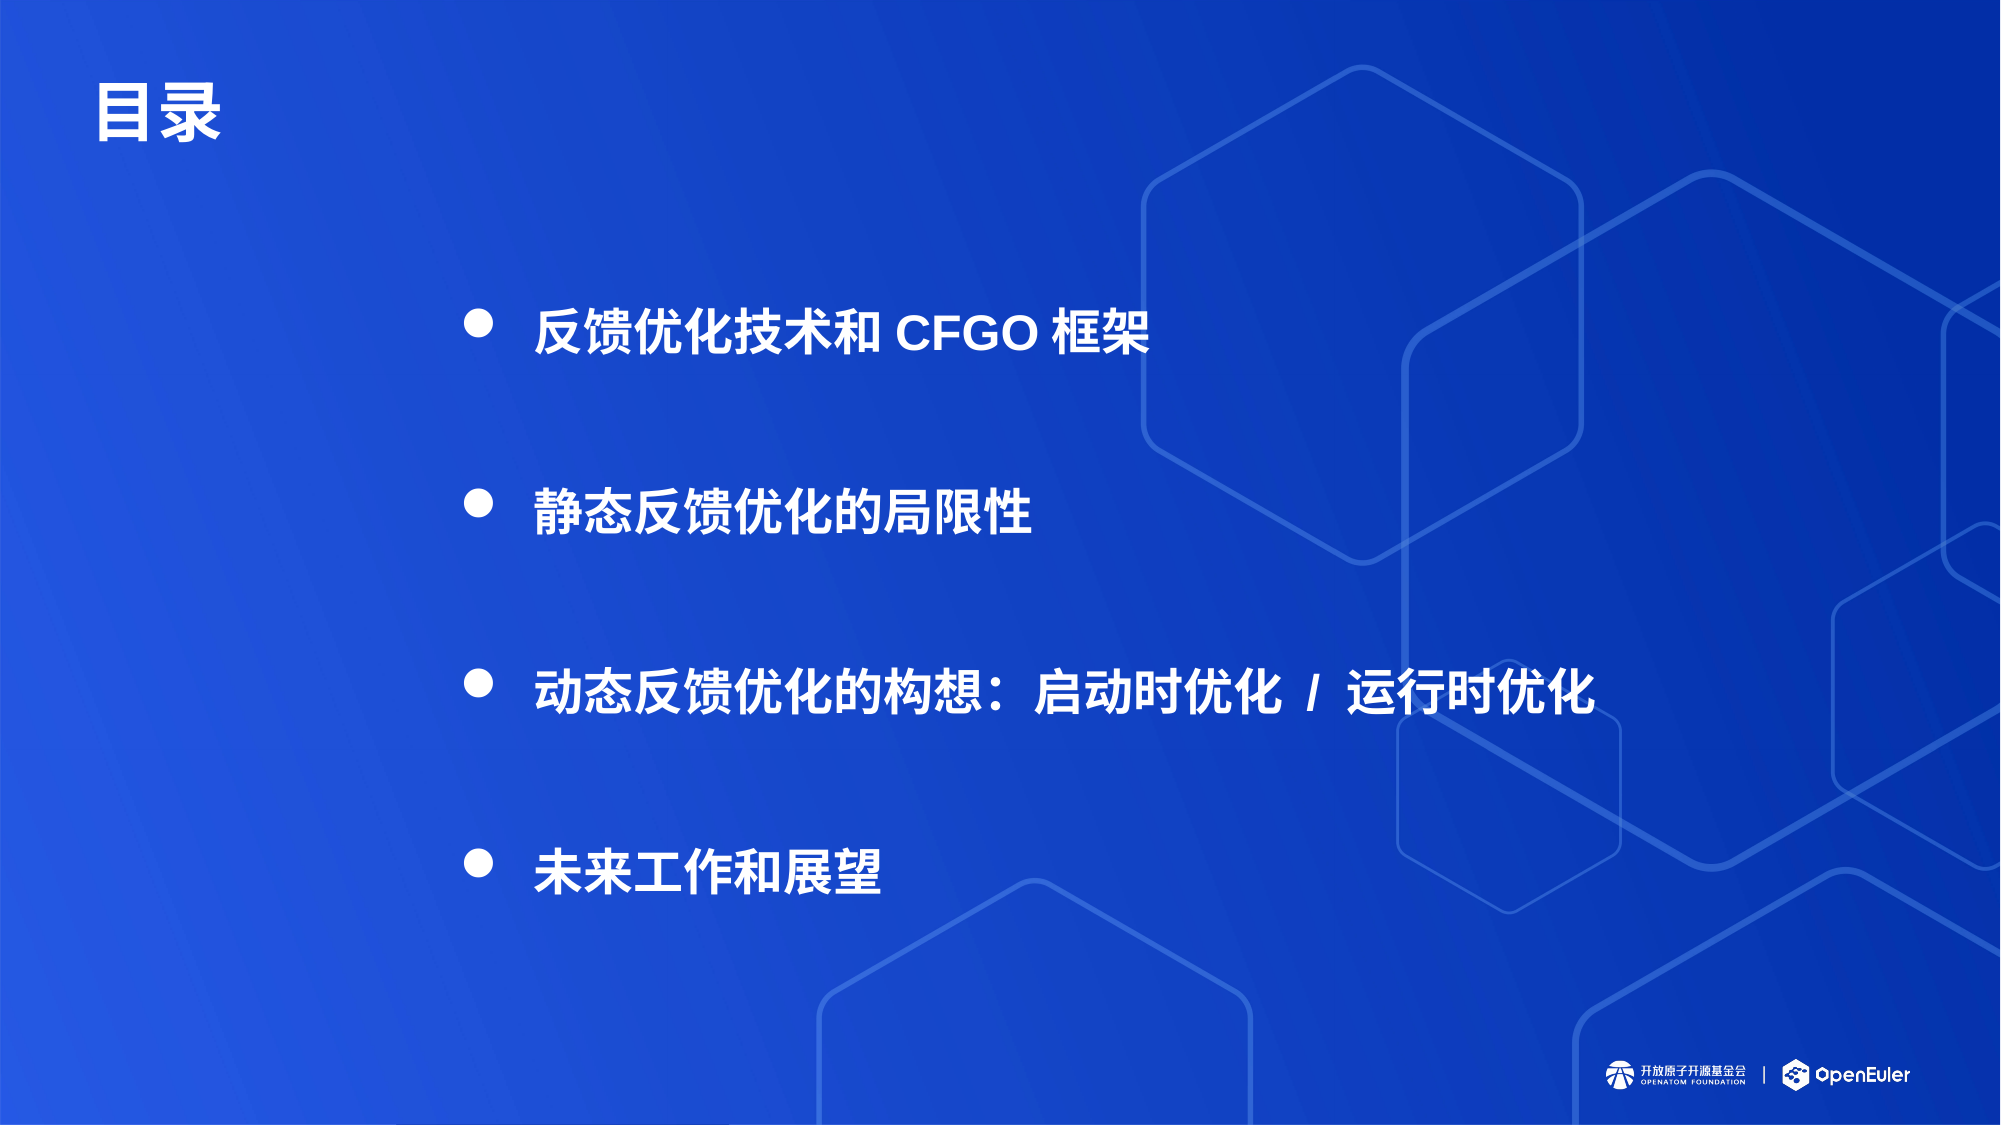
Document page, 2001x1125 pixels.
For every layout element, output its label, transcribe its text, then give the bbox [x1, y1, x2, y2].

picture [0, 0, 2001, 1125]
title 目录 [75, 56, 1927, 163]
list 反馈优化技术和CFGO框架 静态反馈优化的局限性 动态反馈优化的构想：启动时优化 / 运行时优化 未来工作和展望 [445, 172, 1927, 1035]
